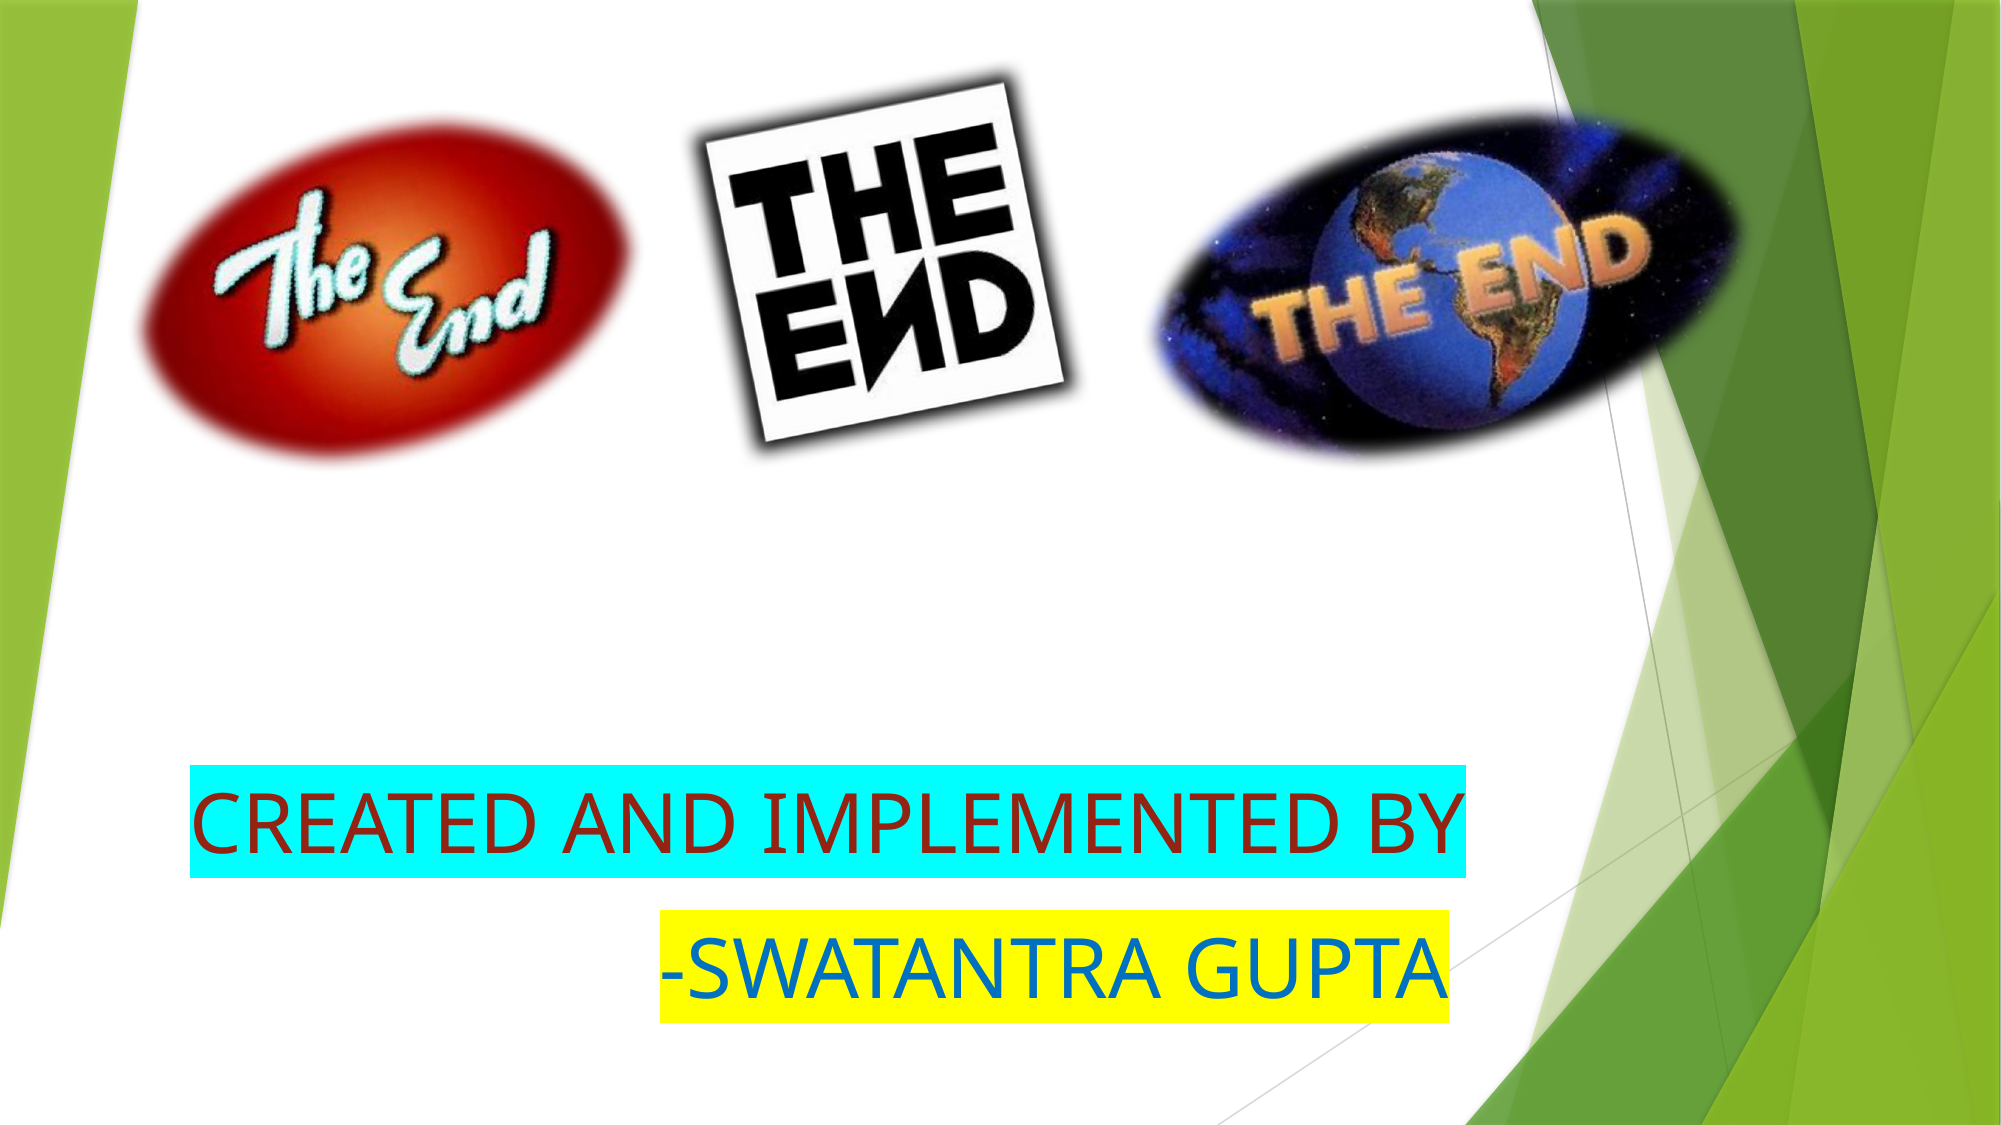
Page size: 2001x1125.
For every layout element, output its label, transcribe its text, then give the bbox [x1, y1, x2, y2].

picture [1130, 106, 1766, 462]
subtitle -SWATANTRA GUPTA [189, 908, 1464, 1089]
picture [118, 114, 654, 467]
picture [701, 80, 1067, 445]
title CREATED AND IMPLEMENTED BY [98, 616, 1482, 879]
